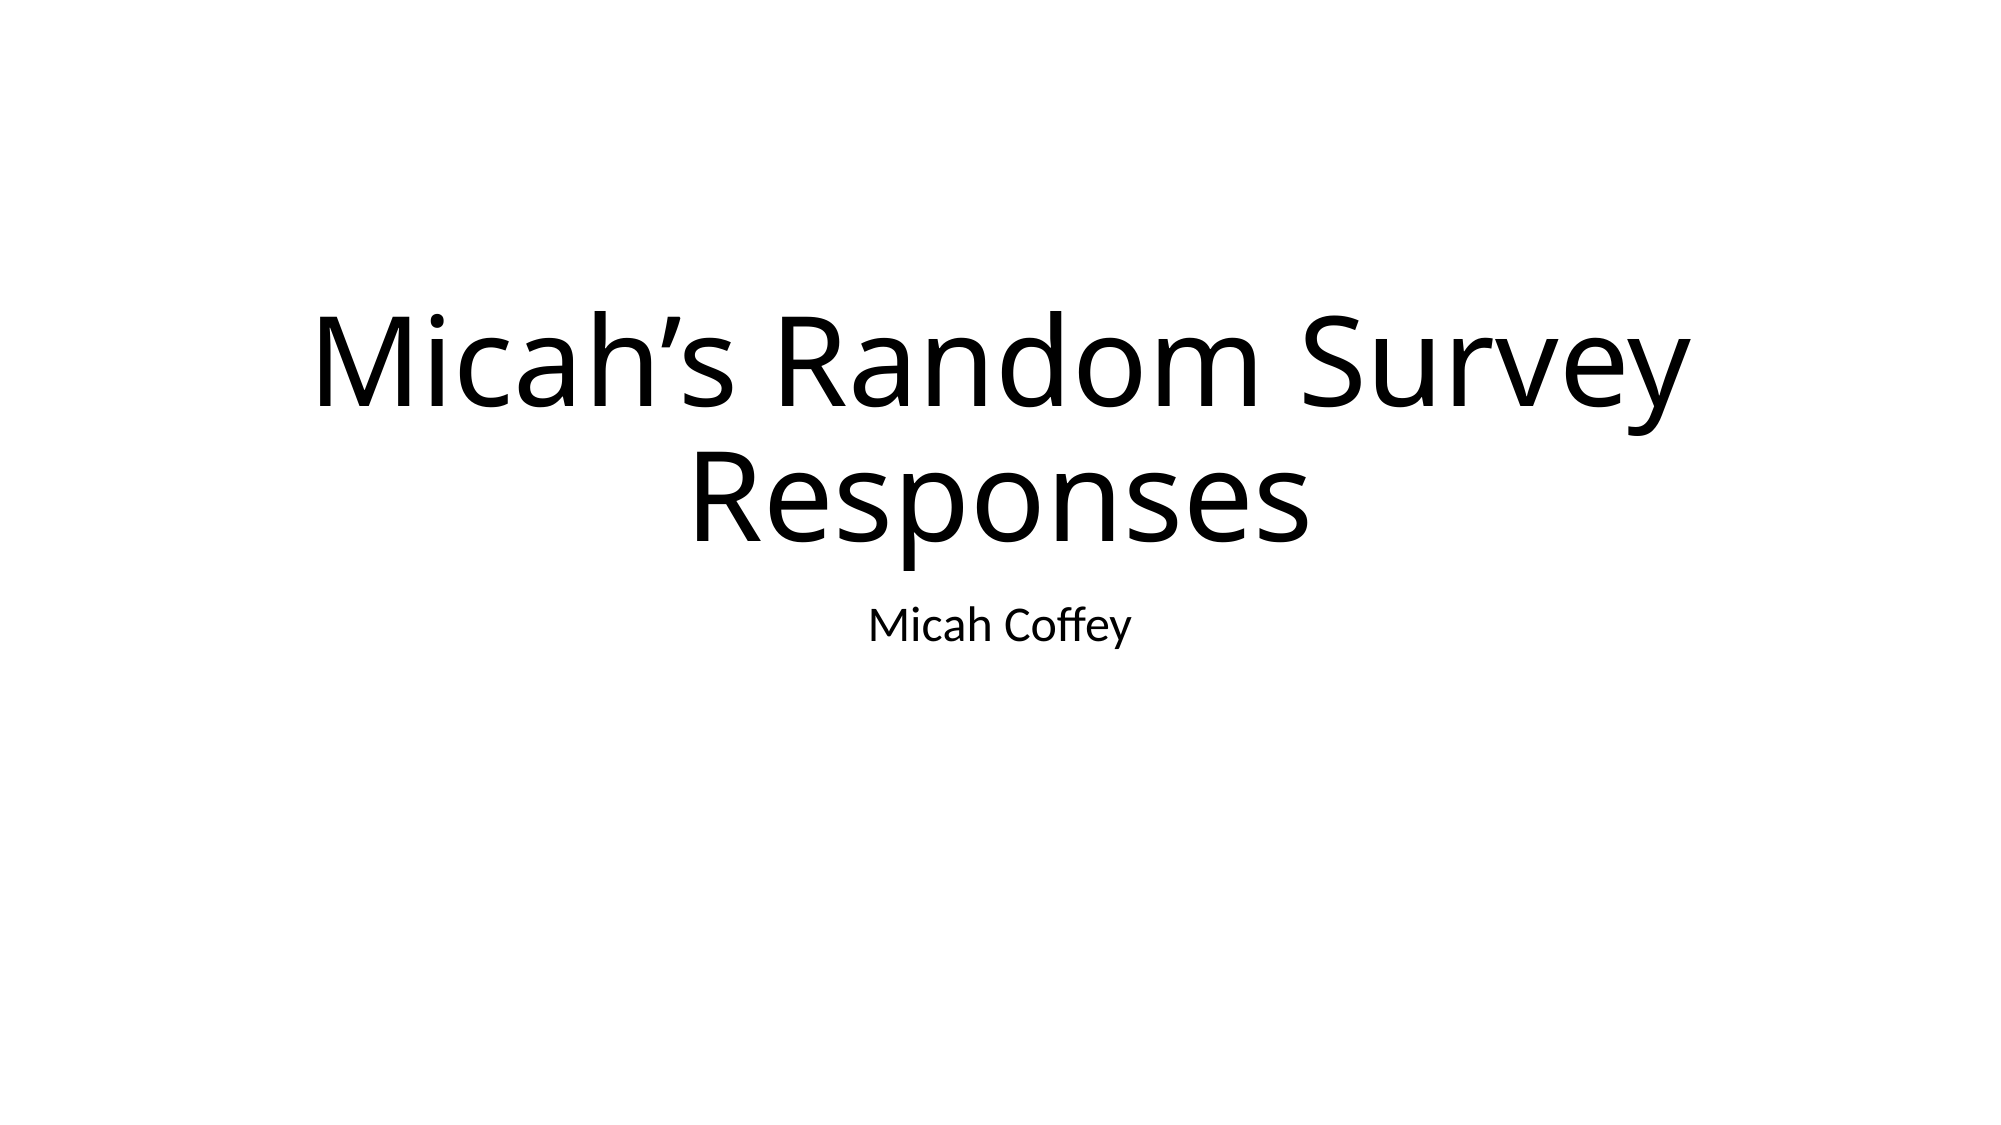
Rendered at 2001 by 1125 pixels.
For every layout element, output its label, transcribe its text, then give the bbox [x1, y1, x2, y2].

subtitle Micah Coffey [249, 590, 1750, 863]
title Micah’s Random Survey Responses [249, 184, 1750, 576]
